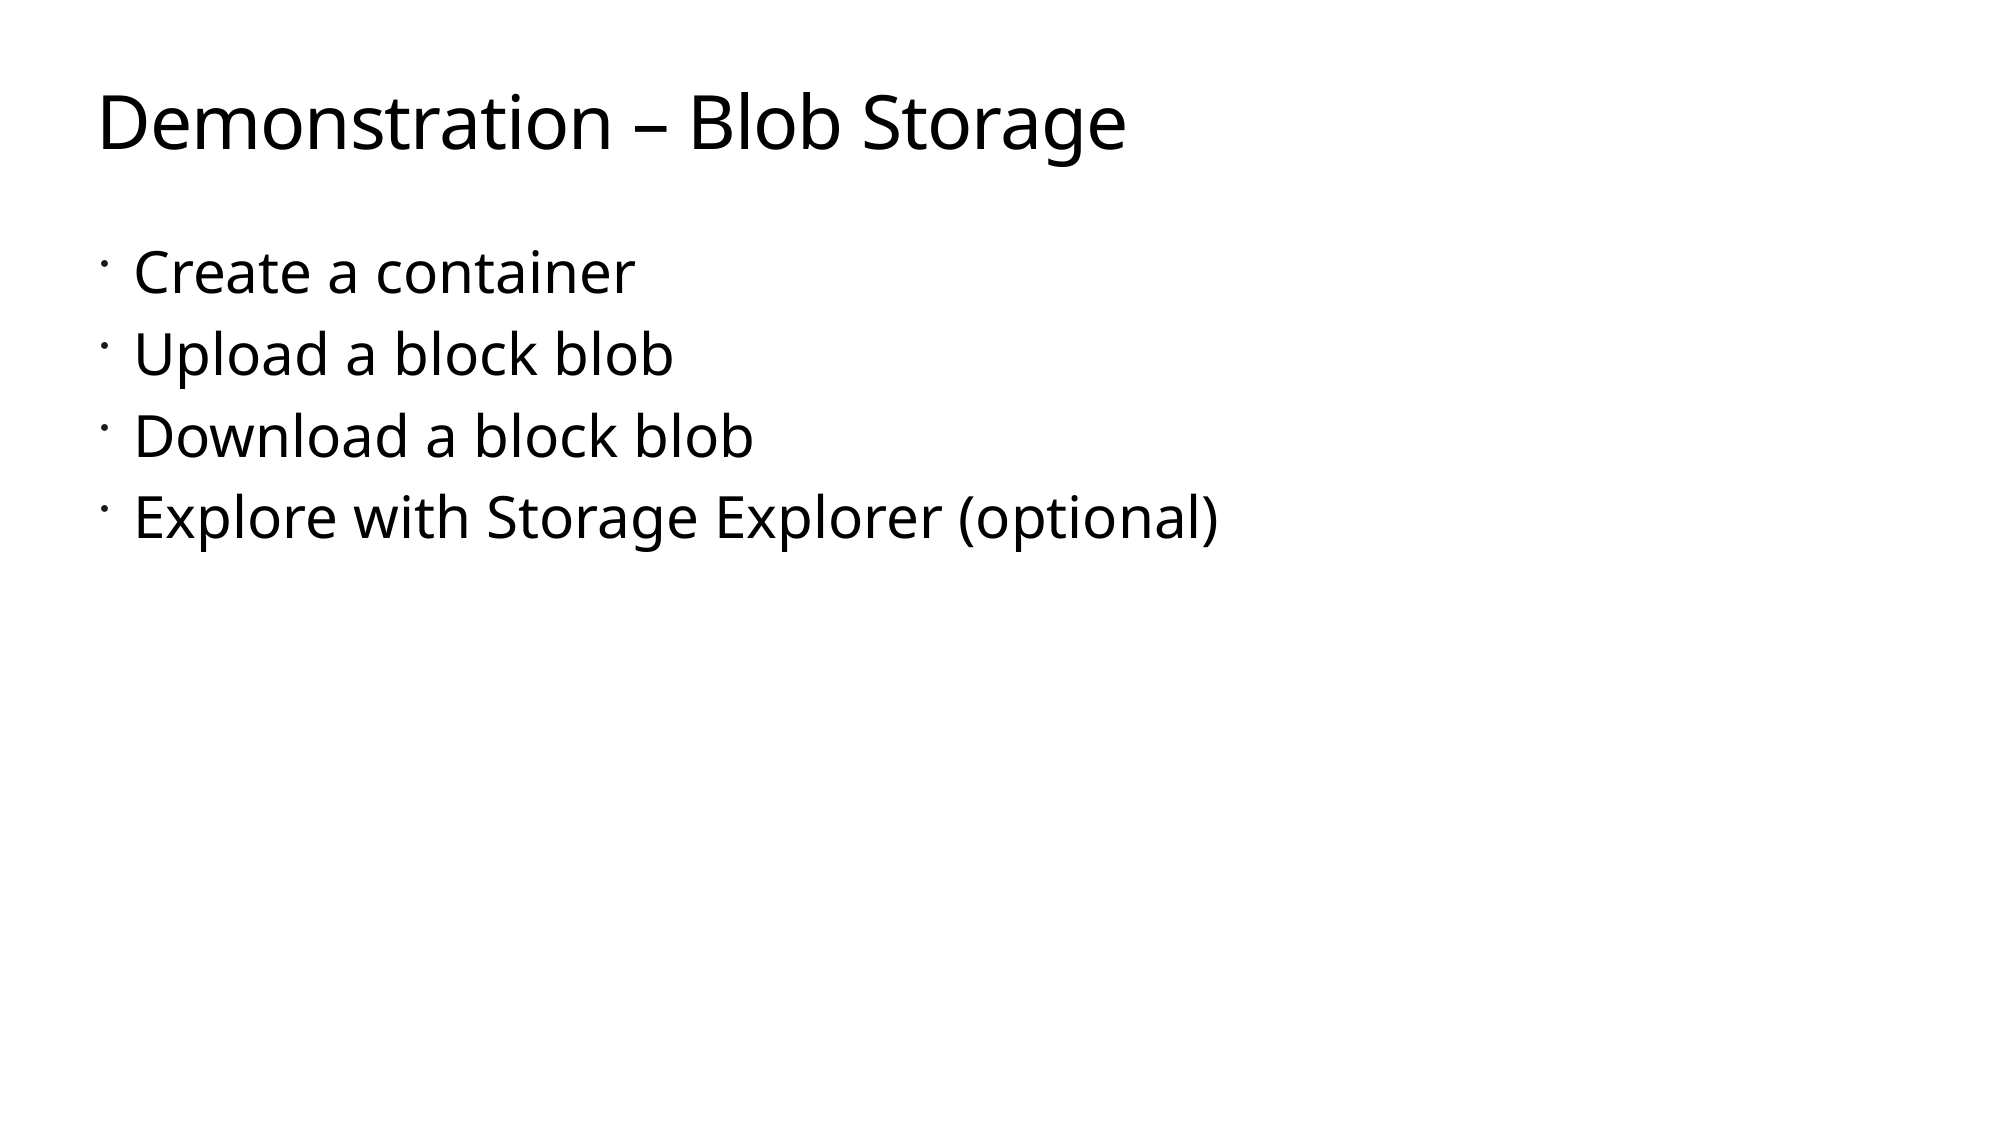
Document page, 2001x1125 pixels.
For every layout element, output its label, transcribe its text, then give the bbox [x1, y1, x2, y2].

title Demonstration – Blob Storage [96, 75, 1904, 166]
list Create a container Upload a block blob Download a block blob Explore with Storage Explorer (optional) [95, 235, 1904, 561]
